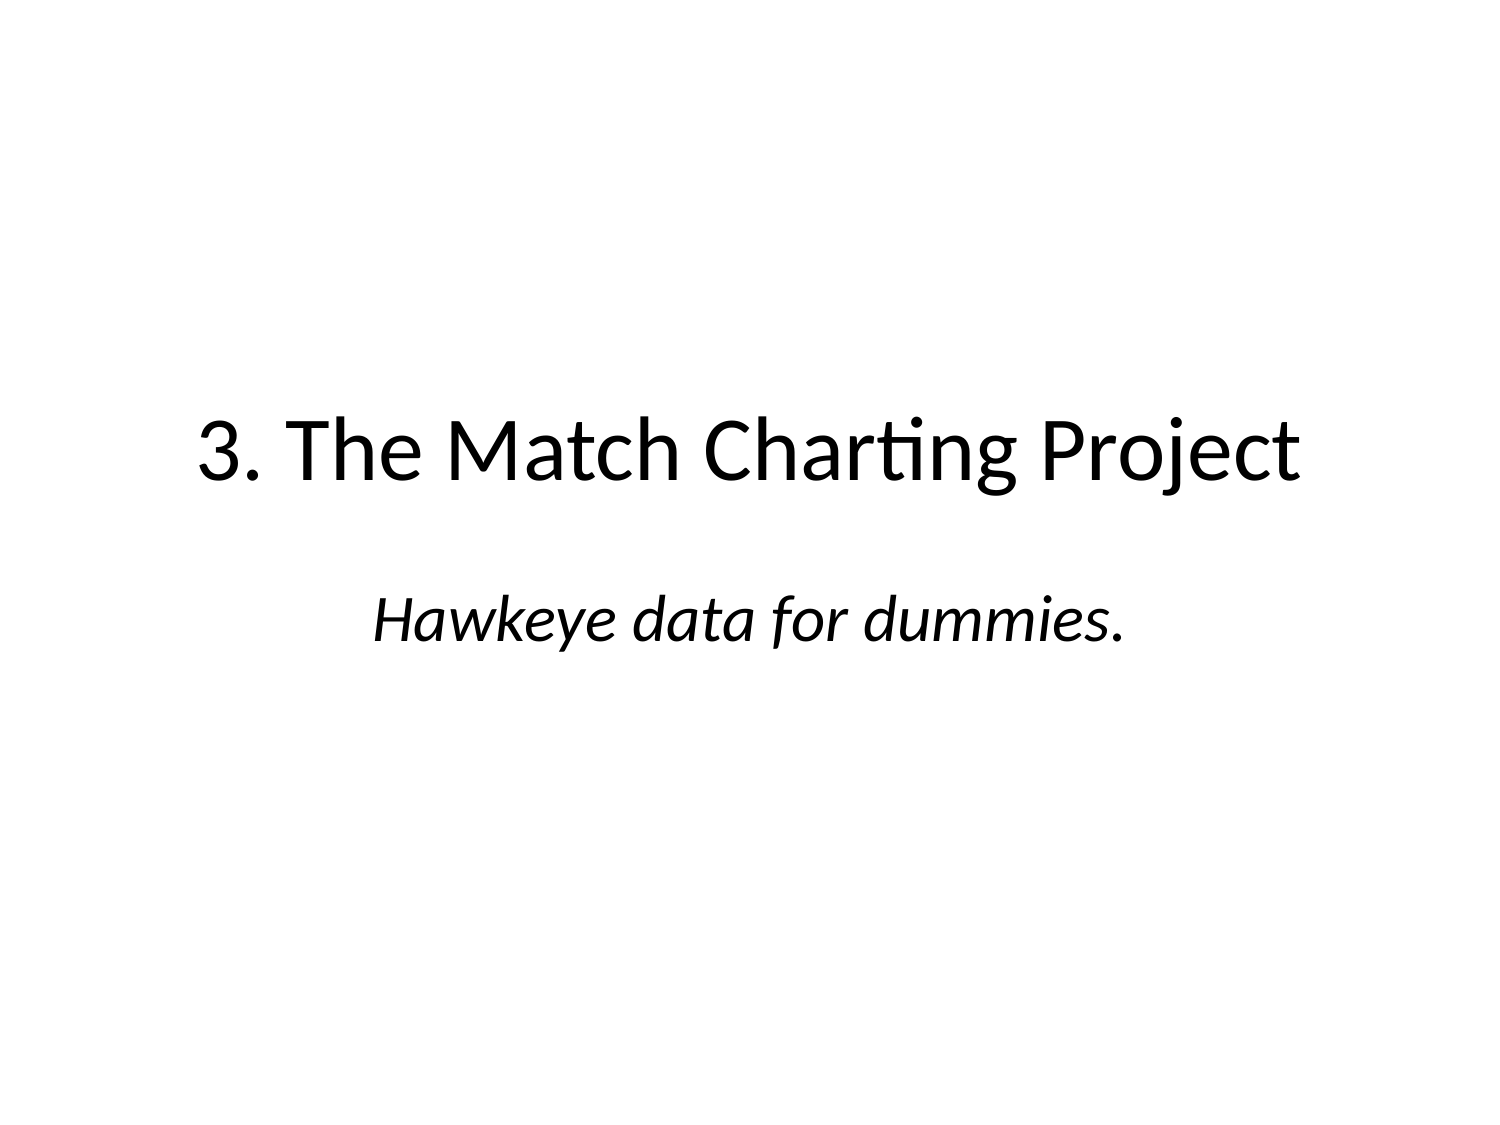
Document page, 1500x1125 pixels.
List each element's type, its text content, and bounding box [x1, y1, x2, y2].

list Hawkeye data for dummies. [75, 567, 1425, 730]
title 3. The Match Charting Project [75, 350, 1425, 538]
